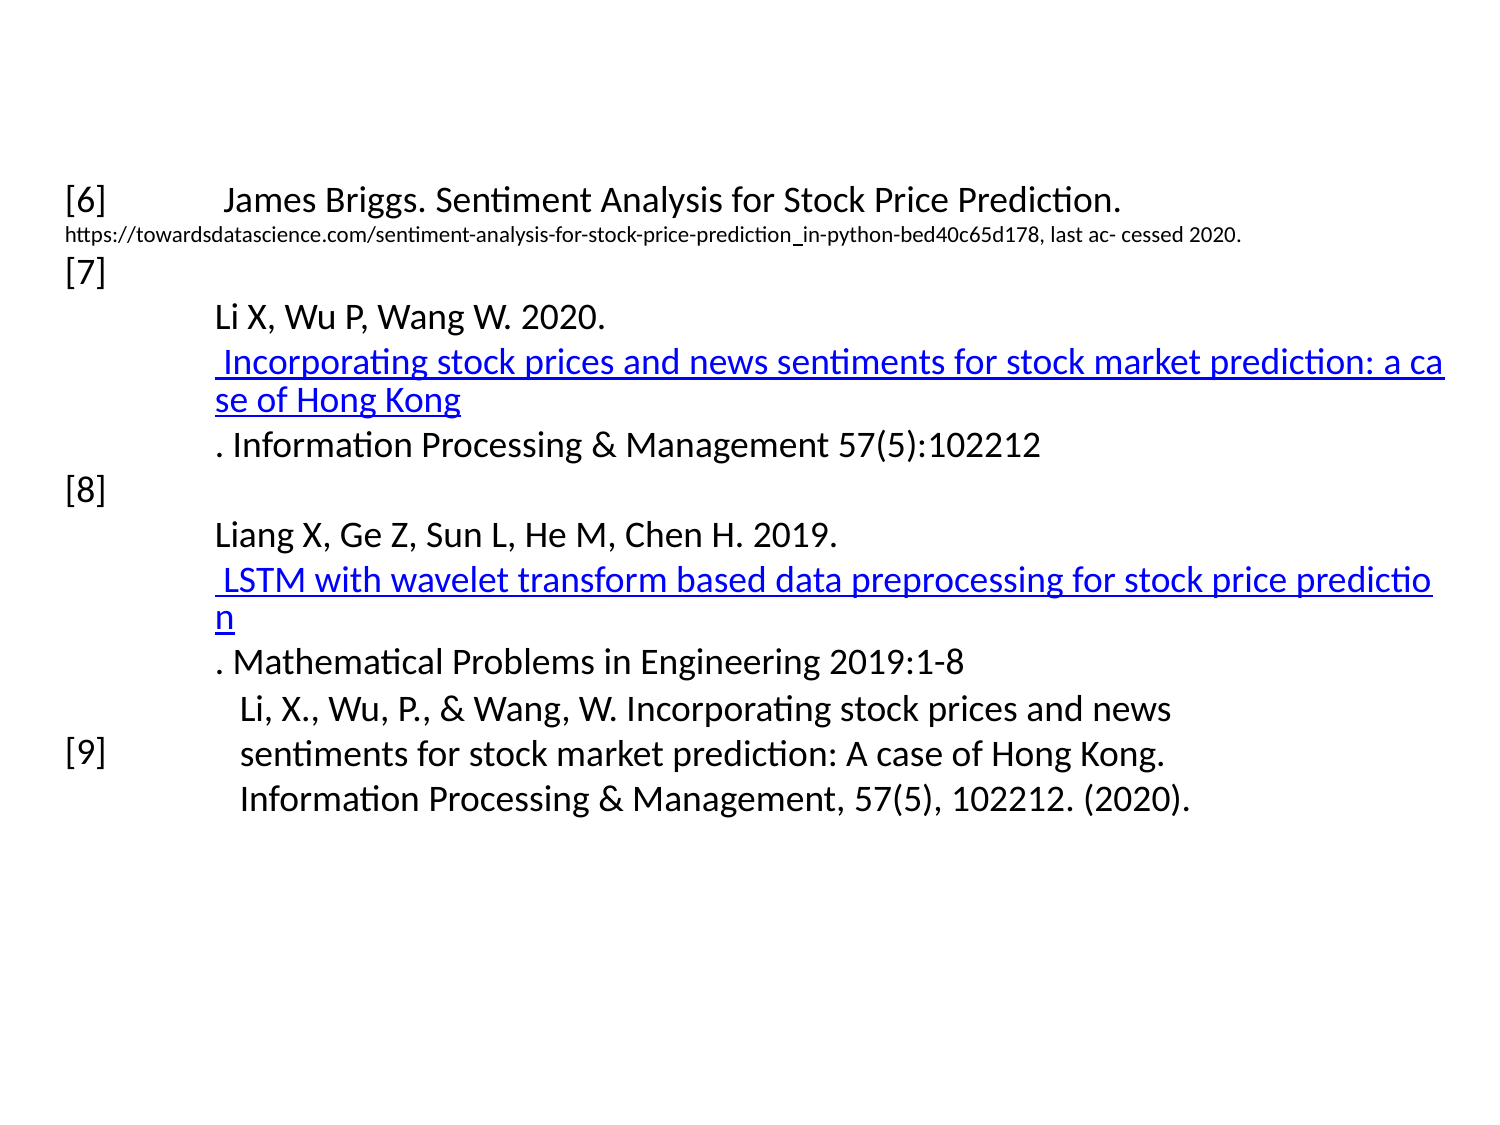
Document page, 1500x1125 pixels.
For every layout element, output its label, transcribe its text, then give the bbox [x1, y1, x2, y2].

text_box [6] James Briggs. Sentiment Analysis for Stock Price Prediction. https://towardsdatascience.com/sentiment-analysis-for-stock-price-prediction in-python-bed40c65d178, last ac- cessed 2020. [7] Li X, Wu P, Wang W. 2020. Incorporating stock prices and news sentiments for stock market prediction: a case of Hong Kong. Information Processing & Management 57(5):102212 [8] Liang X, Ge Z, Sun L, He M, Chen H. 2019. LSTM with wavelet transform based data preprocessing for stock price prediction. Mathematical Problems in Engineering 2019:1-8 [9] [49, 32, 1463, 750]
text_box Li, X., Wu, P., & Wang, W. Incorporating stock prices and news sentiments for stock market prediction: A case of Hong Kong. Information Processing & Management, 57(5), 102212. (2020). [225, 676, 1325, 826]
